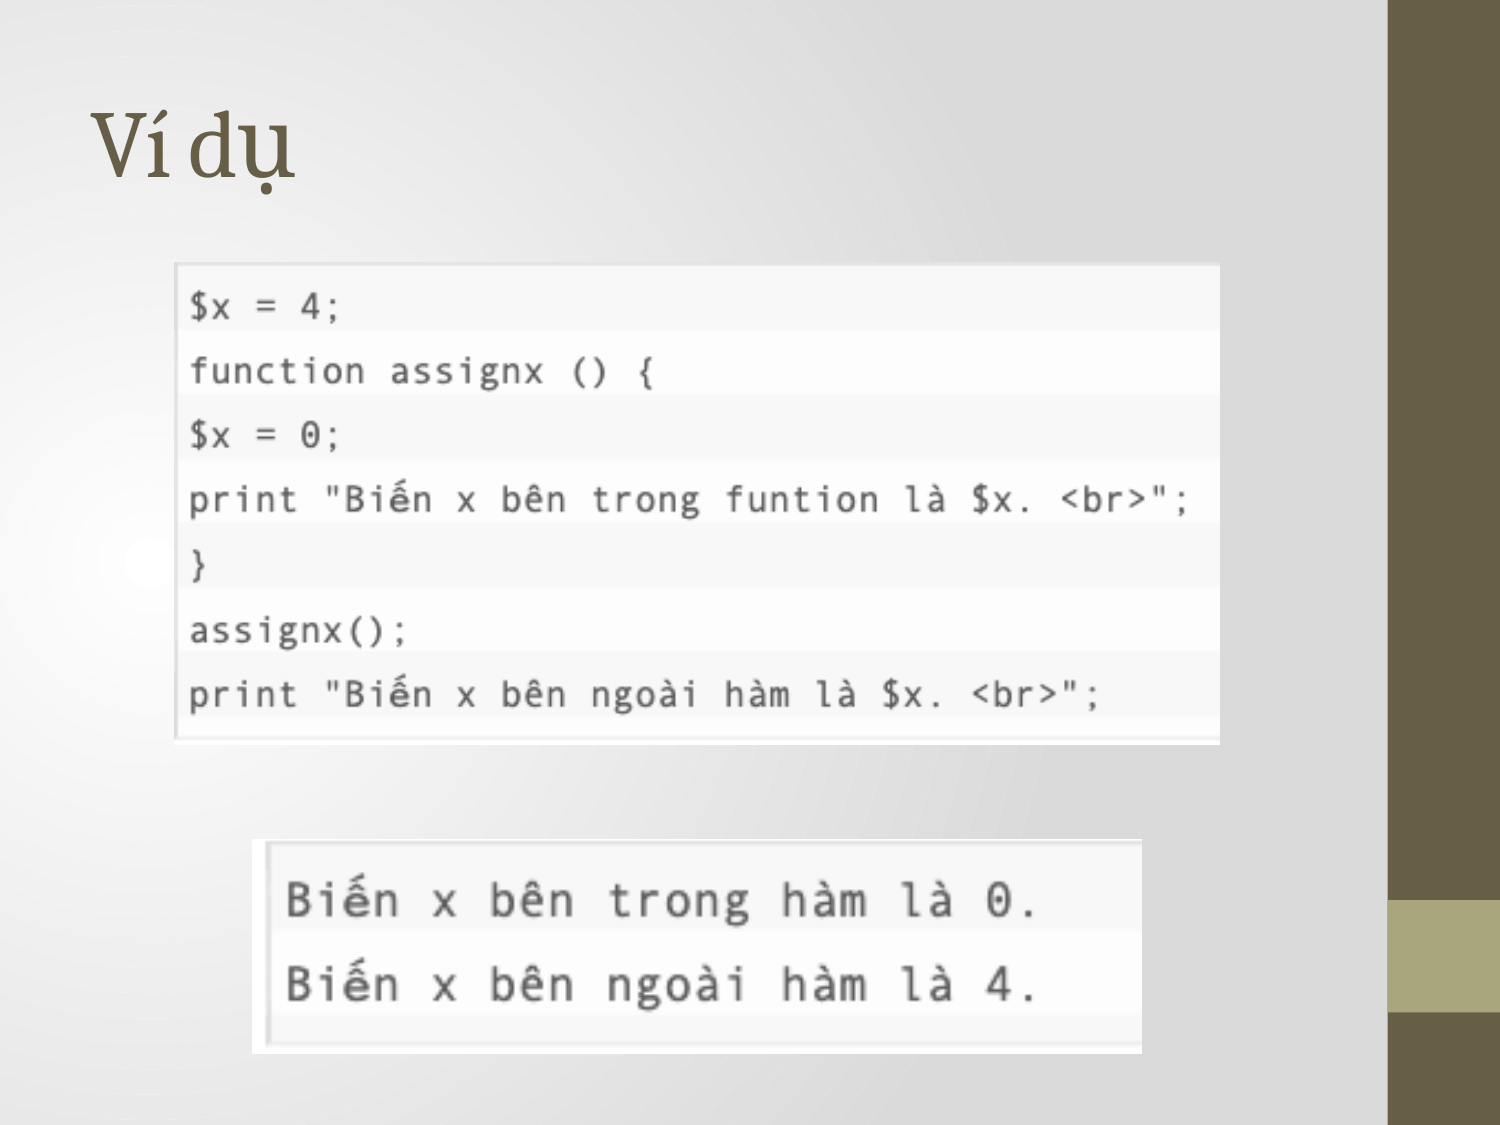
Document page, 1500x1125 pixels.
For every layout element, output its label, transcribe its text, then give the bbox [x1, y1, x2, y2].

picture [252, 839, 1142, 1054]
title Ví dụ [75, 45, 1325, 233]
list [174, 261, 1220, 746]
